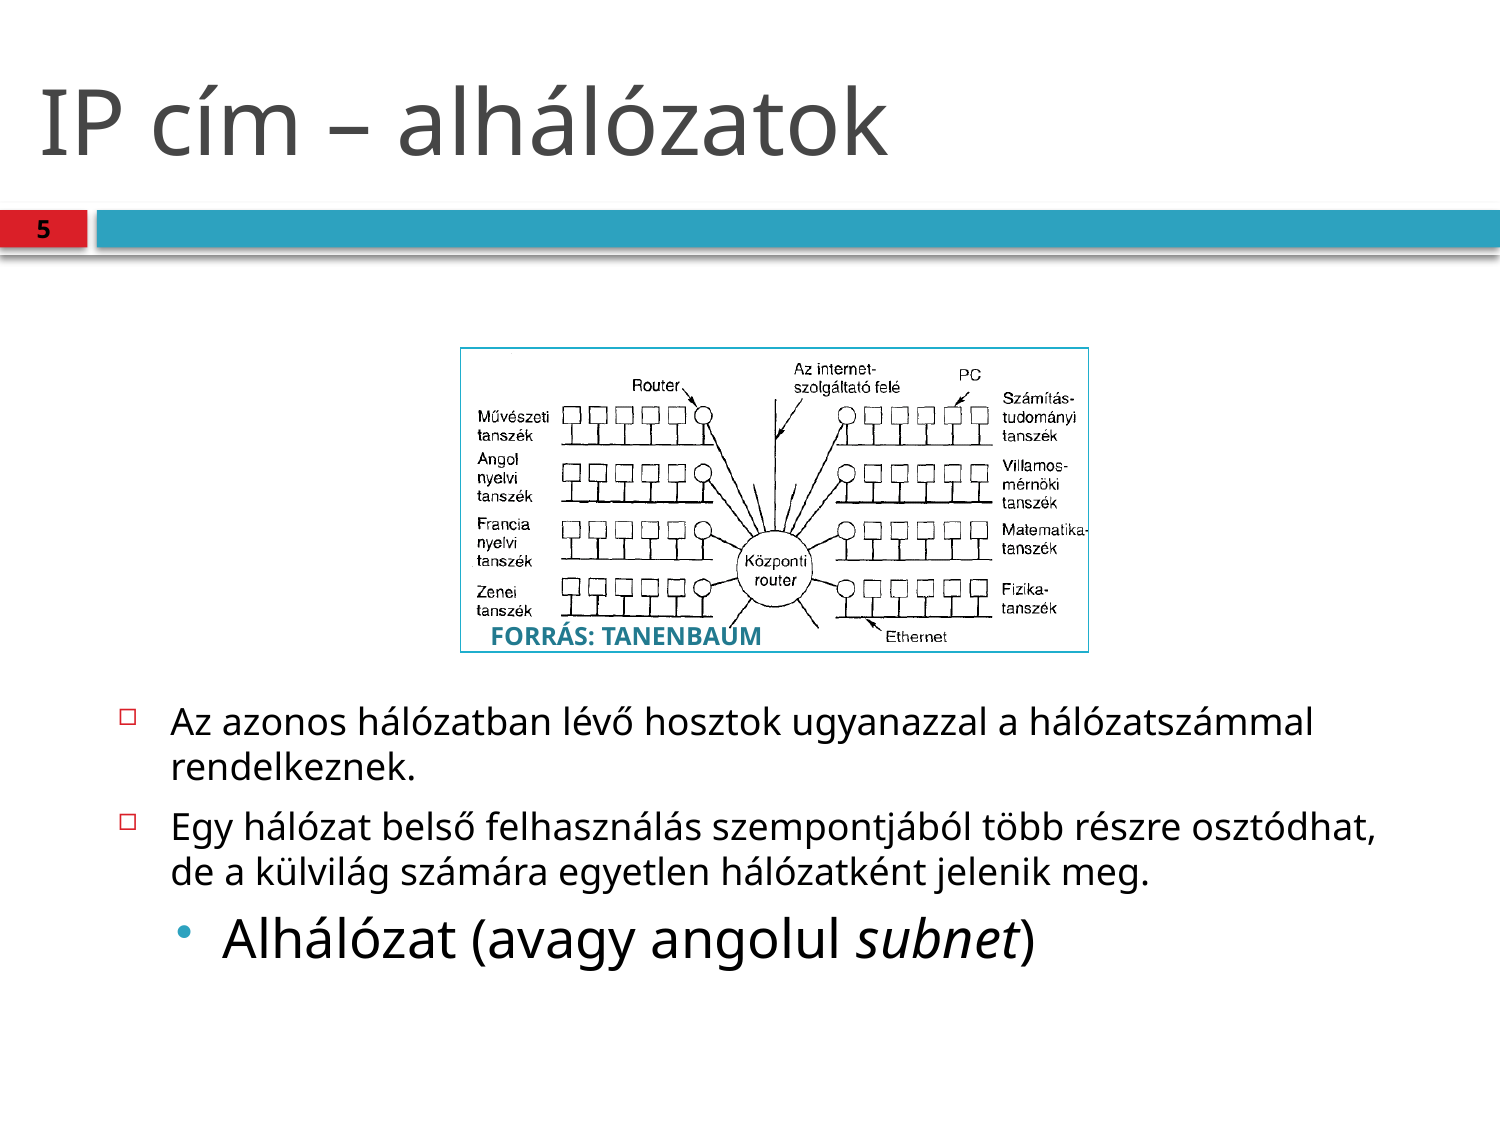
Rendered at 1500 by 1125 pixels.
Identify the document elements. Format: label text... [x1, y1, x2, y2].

slide_number 5 [0, 206, 88, 257]
title IP cím – alhálózatok [24, 37, 1475, 200]
list Az azonos hálózatban lévő hosztok ugyanazzal a hálózatszámmal rendelkeznek. Egy hálózat belső felhasználás szempontjából több részre osztódhat, de a külvilág számára egyetlen hálózatként jelenik meg. Alhálózat (avagy angolul subnet) [103, 690, 1446, 938]
picture [461, 348, 1088, 652]
